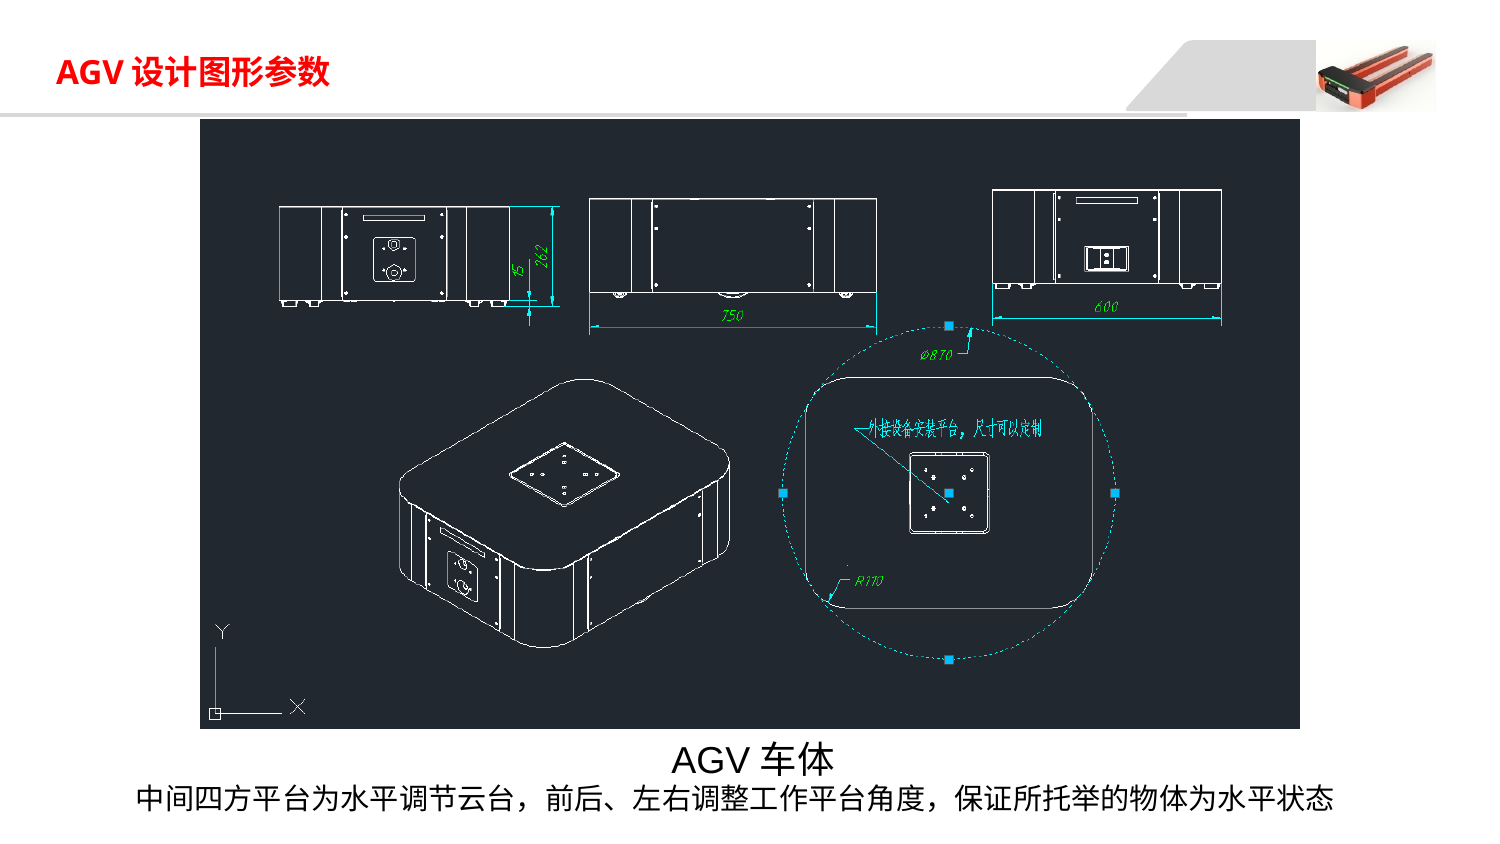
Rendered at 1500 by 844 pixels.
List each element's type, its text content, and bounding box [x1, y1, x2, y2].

picture [1316, 40, 1436, 112]
picture [200, 119, 1300, 729]
text_box AGV车体 中间四方平台为水平调节云台，前后、左右调整工作平台角度，保证所托举的物体为水平状态 [121, 728, 1350, 823]
text_box AGV设计图形参数 [41, 43, 1156, 115]
